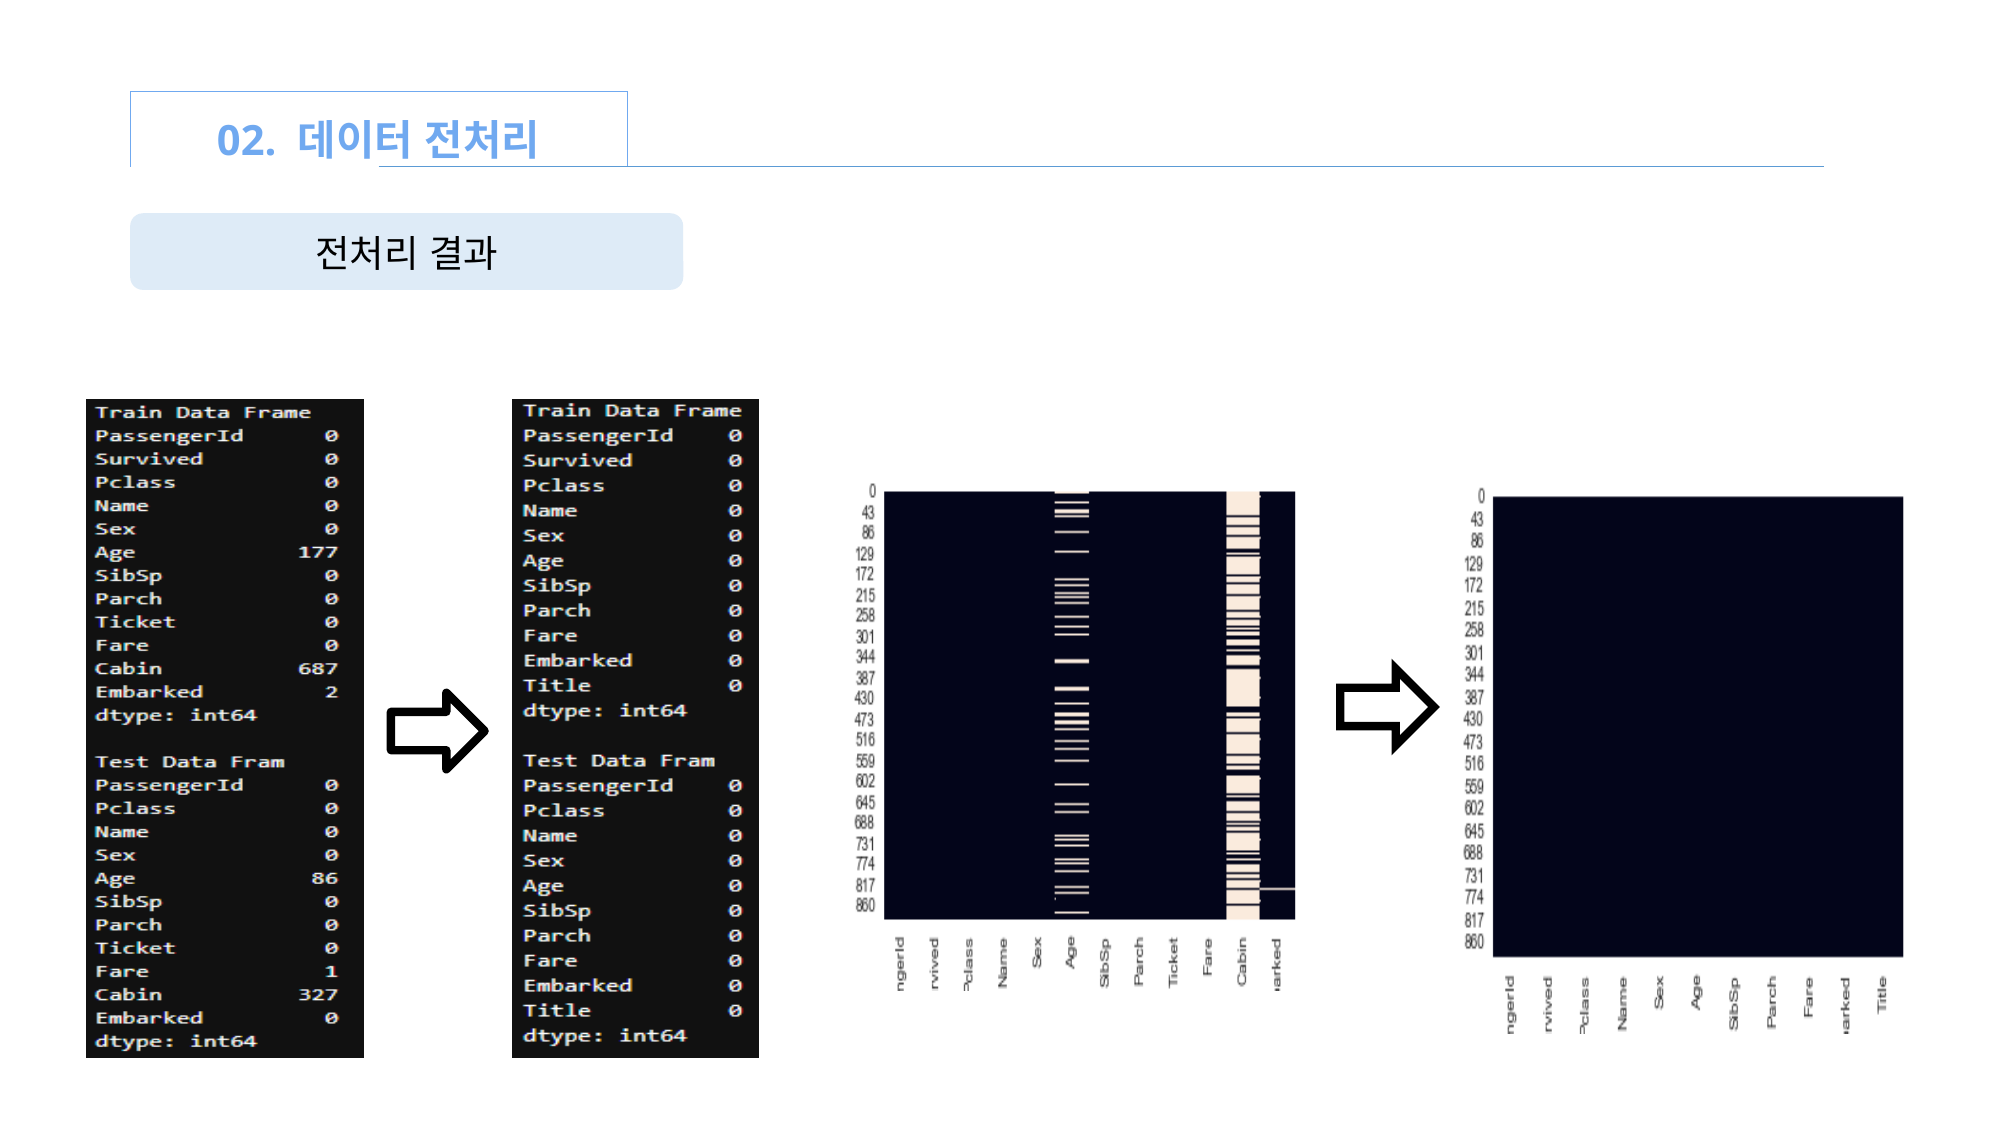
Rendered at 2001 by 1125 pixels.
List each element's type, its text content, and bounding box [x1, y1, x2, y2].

text_box [1348, 666, 1426, 748]
text_box [389, 691, 486, 771]
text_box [130, 213, 684, 290]
picture [1426, 423, 1956, 1034]
picture [818, 423, 1348, 991]
picture [86, 399, 364, 1058]
picture [512, 399, 759, 1058]
text_box 02. 데이터 전처리 [201, 106, 556, 172]
text_box [130, 91, 628, 167]
